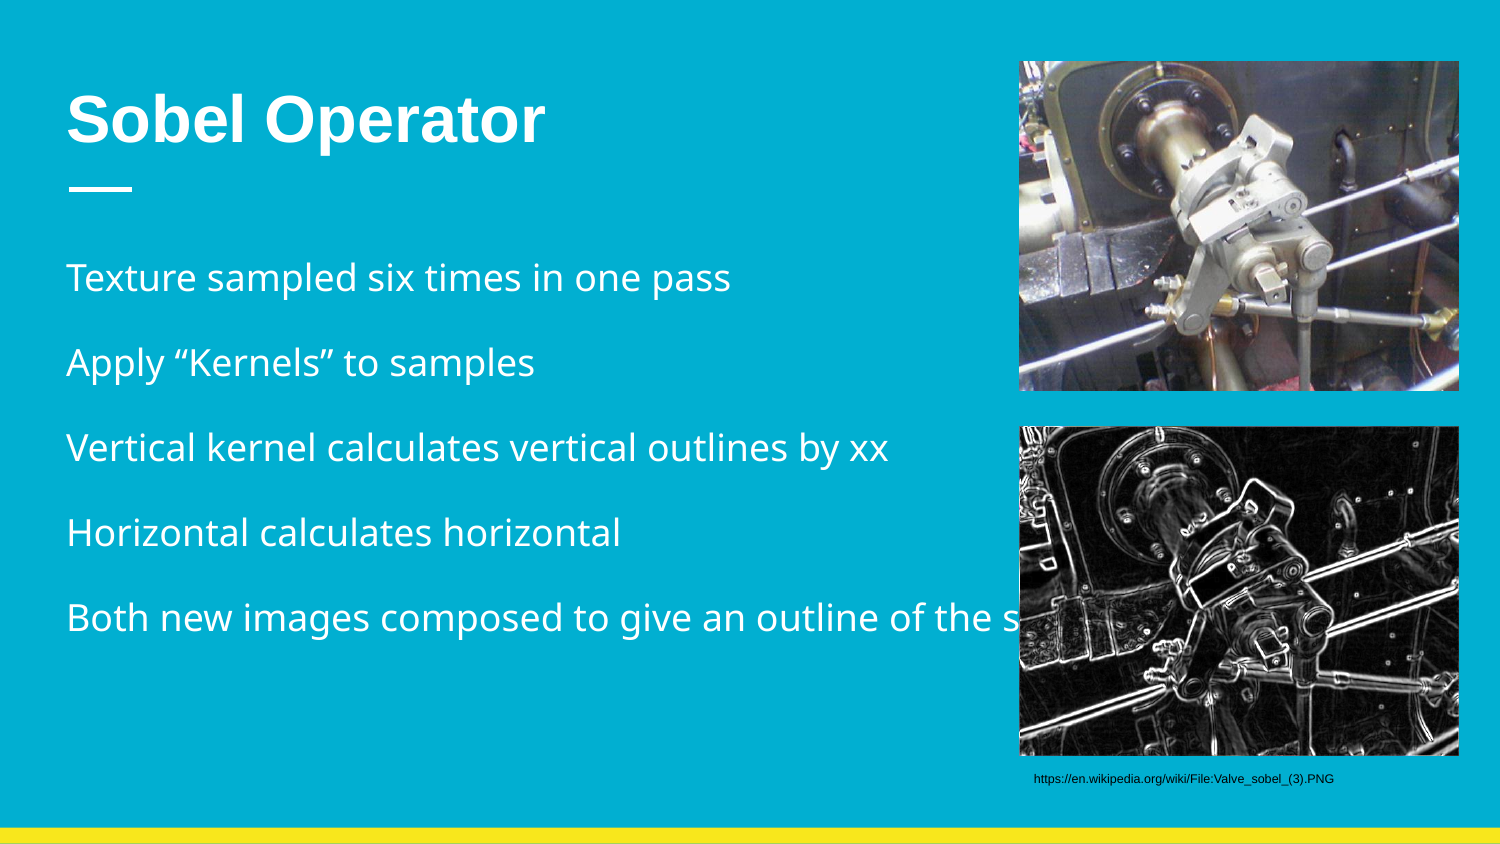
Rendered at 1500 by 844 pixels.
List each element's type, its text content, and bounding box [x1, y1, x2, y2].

picture [1018, 60, 1459, 391]
picture [1018, 426, 1459, 756]
text_box https://en.wikipedia.org/wiki/File:Valve_sobel_(3).PNG [1019, 764, 1356, 844]
title Sobel Operator [51, 61, 1016, 167]
list Texture sampled six times in one pass Apply “Kernels” to samples Vertical kernel calculates vertical outlines by xx Horizontal calculates horizontal Both new images composed to give an outline of the scene [51, 232, 1449, 750]
